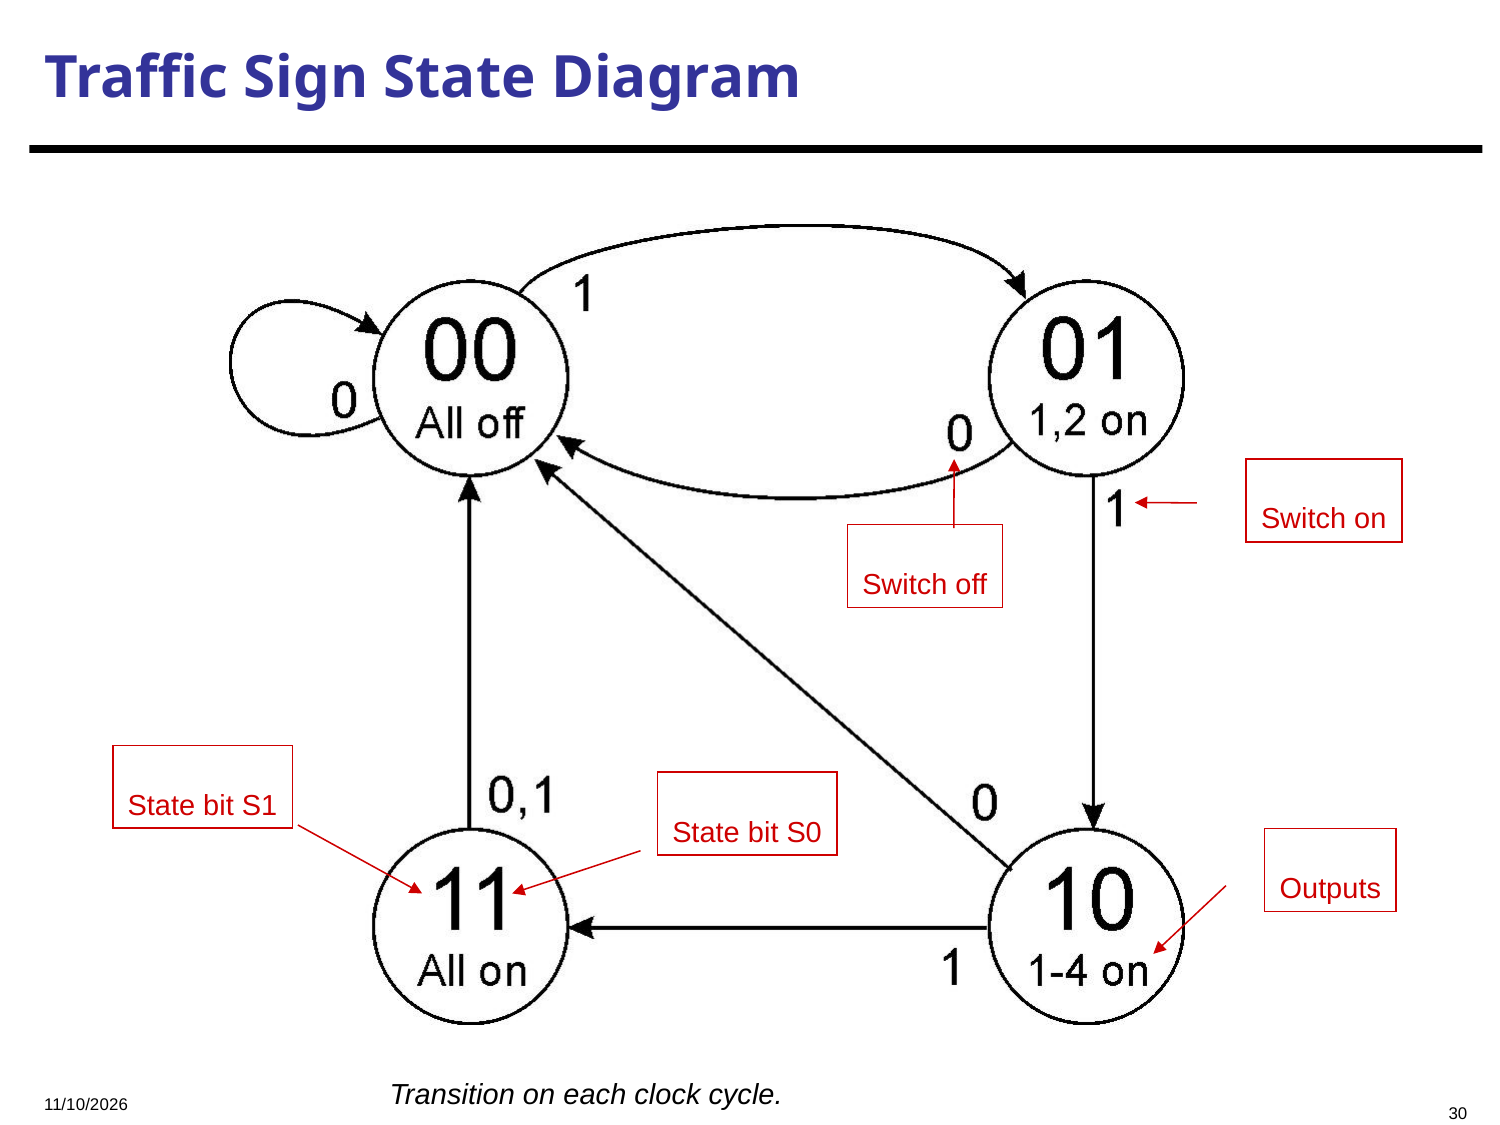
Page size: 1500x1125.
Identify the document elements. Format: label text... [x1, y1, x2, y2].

text_box Transition on each clock cycle. [374, 1034, 799, 1118]
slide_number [29, 1075, 374, 1113]
text_box Outputs [1264, 828, 1397, 912]
title Traffic Sign State Diagram [29, 11, 1480, 138]
text_box Switch on [1246, 458, 1402, 542]
picture [229, 224, 1185, 1025]
slide_number 30 [1032, 1075, 1483, 1113]
text_box State bit S1 [112, 745, 224, 829]
